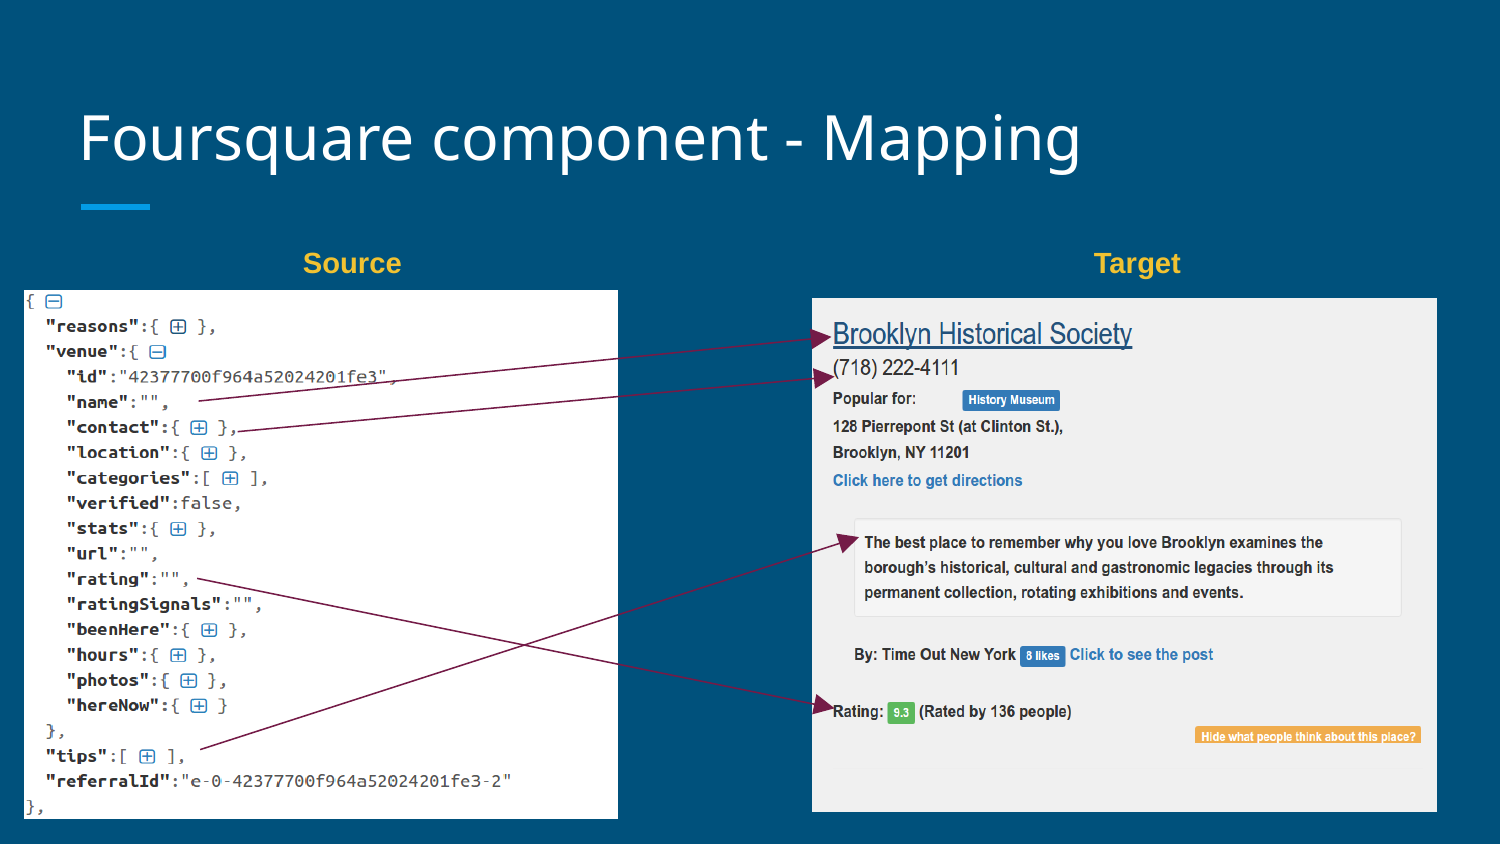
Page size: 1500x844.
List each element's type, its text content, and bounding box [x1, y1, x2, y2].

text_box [237, 376, 835, 432]
picture [25, 291, 617, 818]
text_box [198, 336, 832, 402]
text_box Source [264, 229, 441, 285]
text_box Target [1049, 229, 1226, 285]
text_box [196, 578, 835, 709]
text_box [199, 536, 860, 750]
picture [812, 299, 1436, 811]
title Foursquare component - Mapping [63, 75, 1437, 188]
